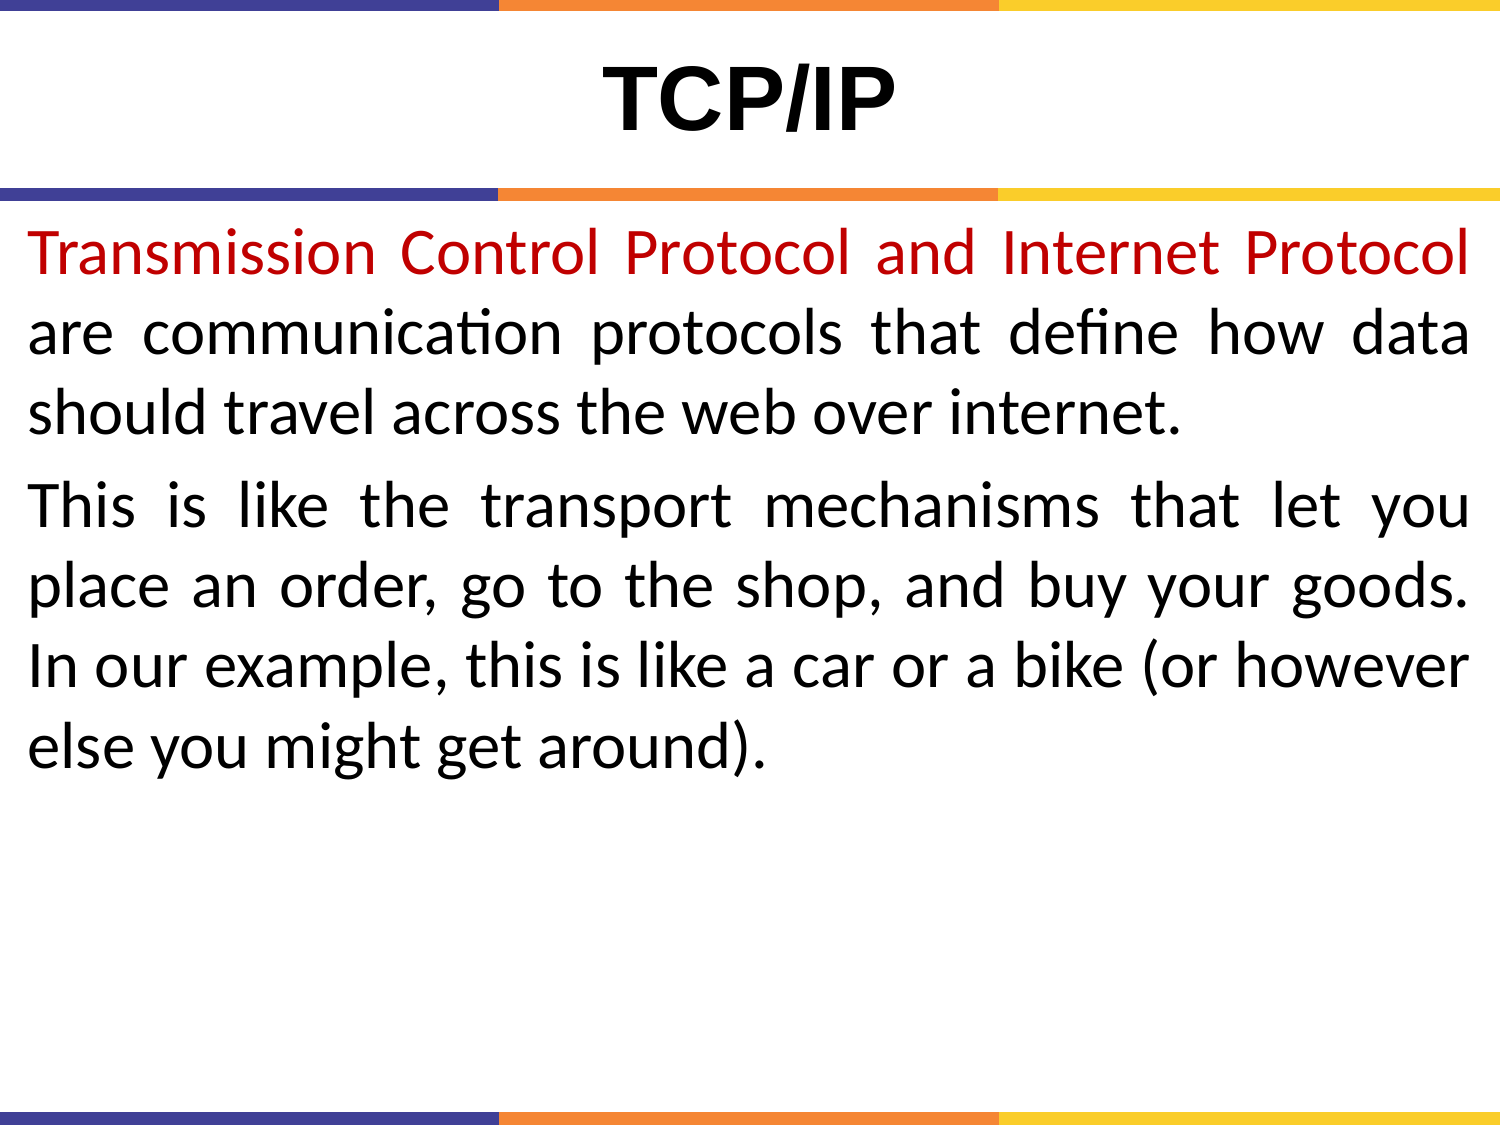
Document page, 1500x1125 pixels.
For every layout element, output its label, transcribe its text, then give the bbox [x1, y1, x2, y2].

list Transmission Control Protocol and Internet Protocol are communication protocols that define how data should travel across the web over internet. This is like the transport mechanisms that let you place an order, go to the shop, and buy your goods. In our example, this is like a car or a bike (or however else you might get around). [12, 200, 1488, 1100]
title TCP/IP [0, 0, 1500, 188]
